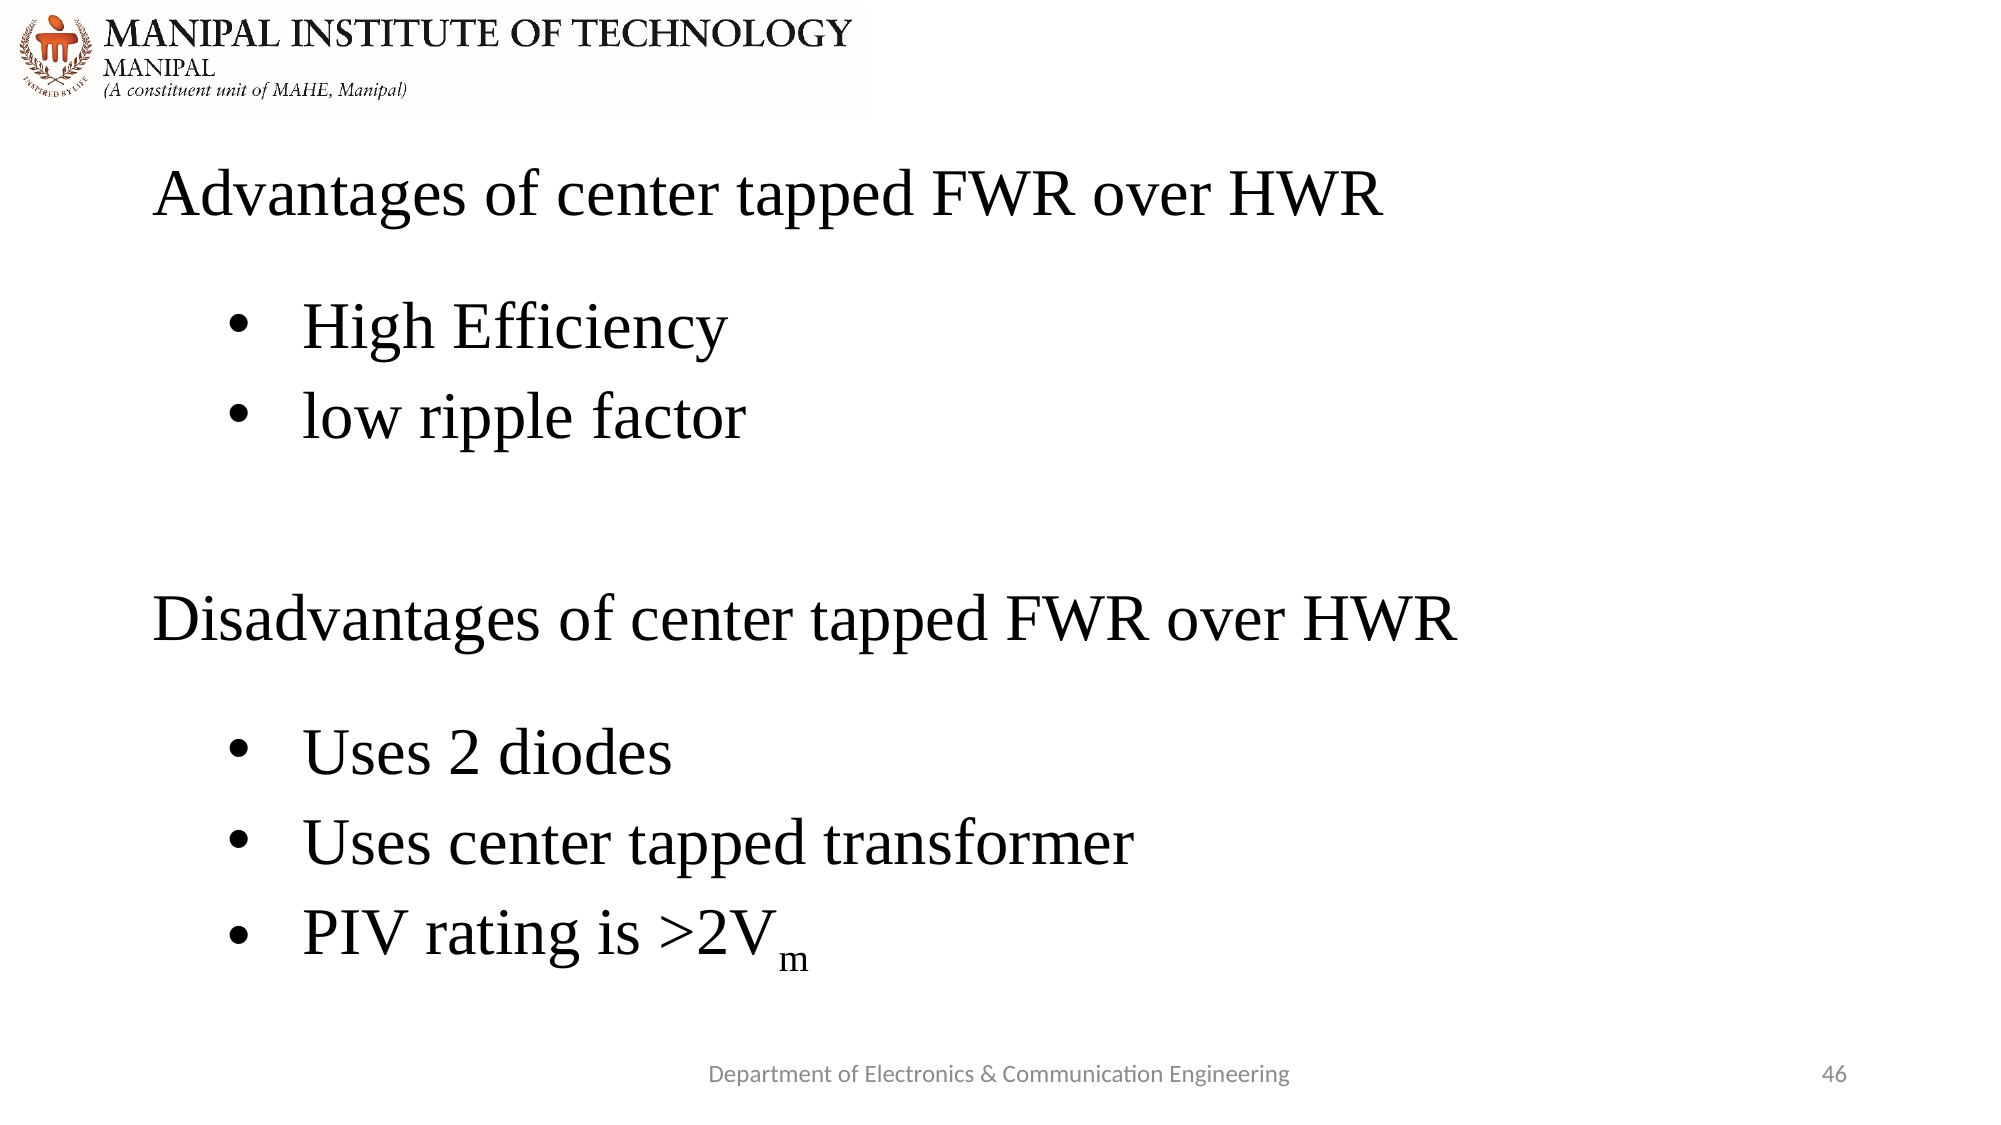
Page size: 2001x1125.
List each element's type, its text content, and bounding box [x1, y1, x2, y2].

picture [0, 2, 869, 119]
footer Department of Electronics & Communication Engineering [662, 1042, 1338, 1103]
slide_number 46 [1412, 1042, 1863, 1103]
list Advantages of center tapped FWR over HWR High Efficiency low ripple factor Disadvantages of center tapped FWR over HWR Uses 2 diodes Uses center tapped transformer PIV rating is >2Vm [137, 140, 1863, 1014]
